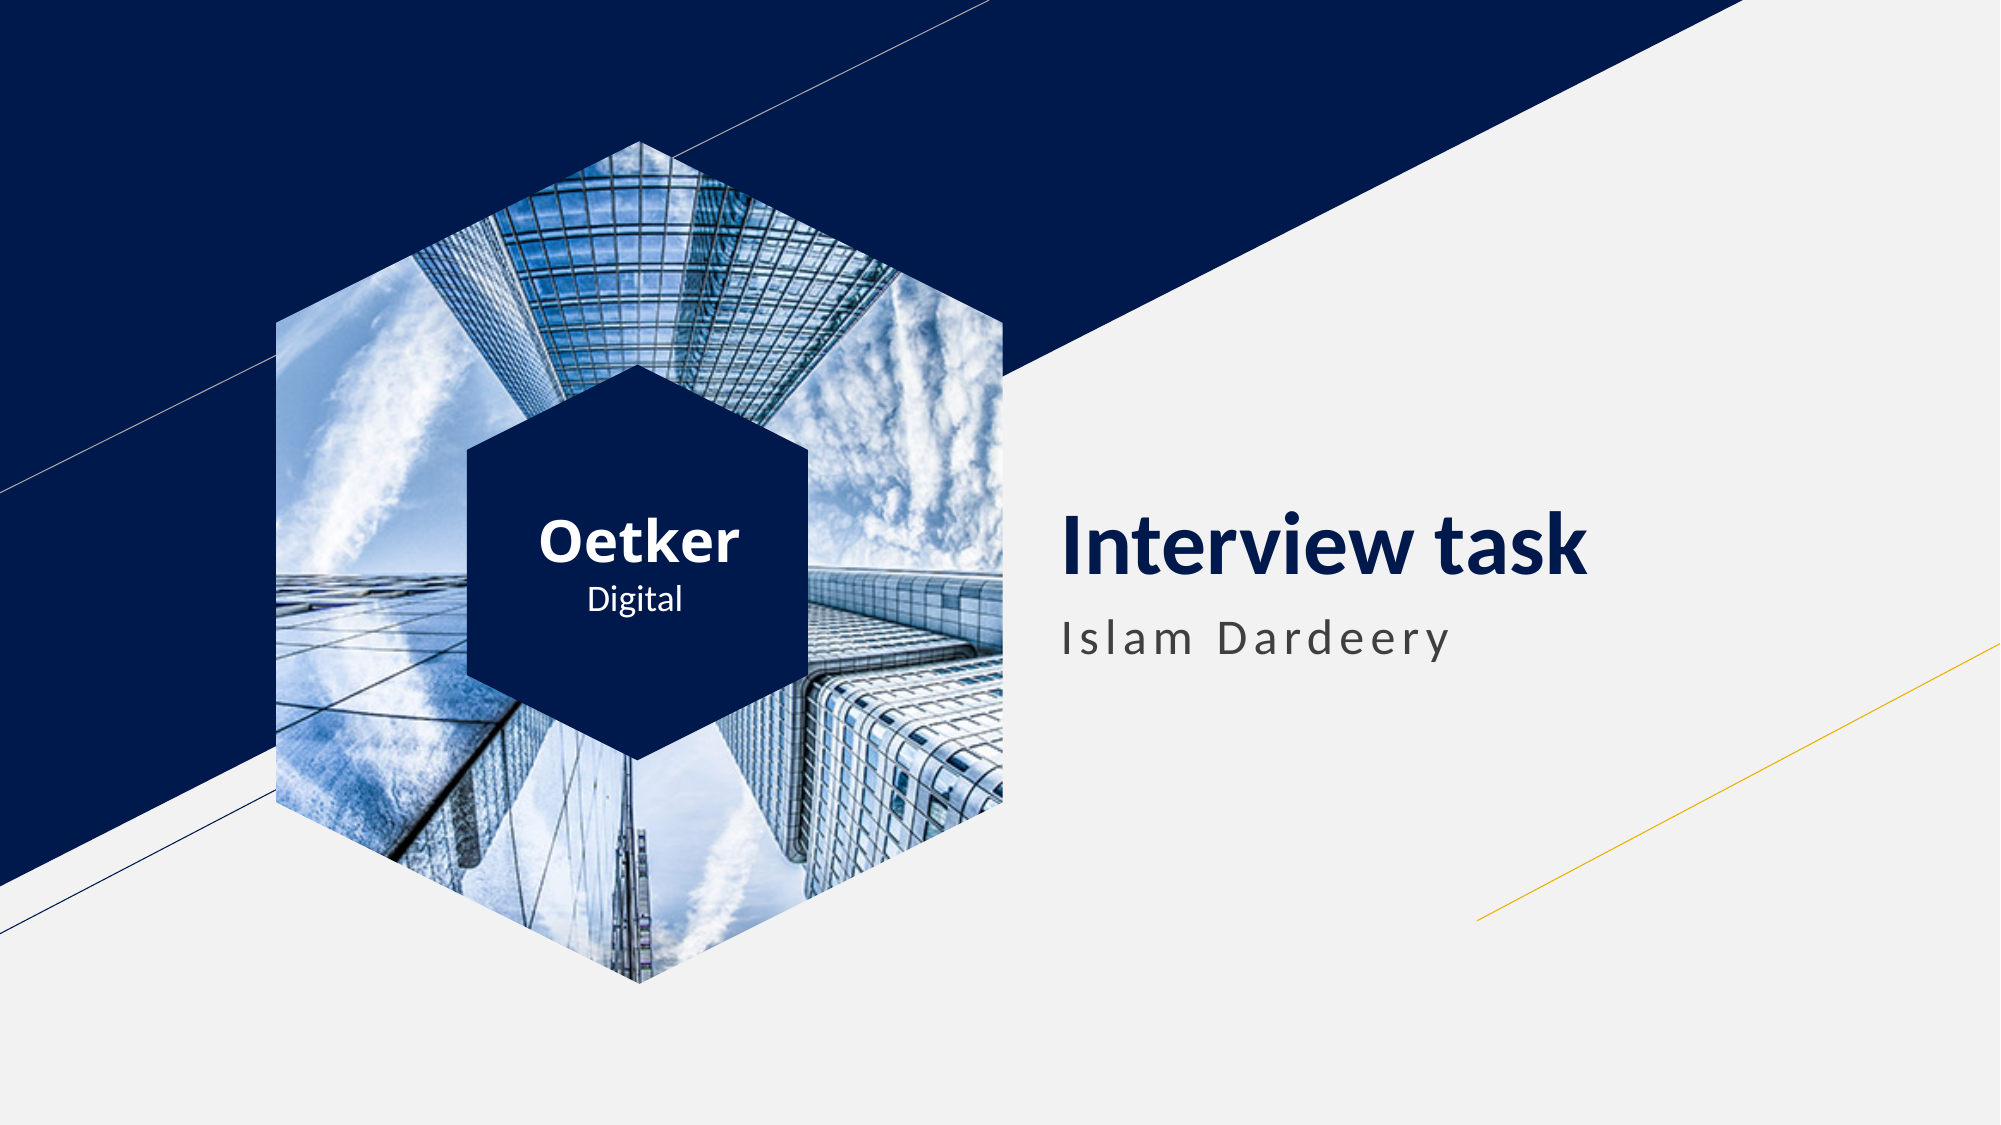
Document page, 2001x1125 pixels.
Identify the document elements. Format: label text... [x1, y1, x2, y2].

picture [276, 141, 1003, 984]
title Interview task [1045, 329, 1842, 595]
subtitle Islam Dardeery [1045, 597, 1843, 804]
